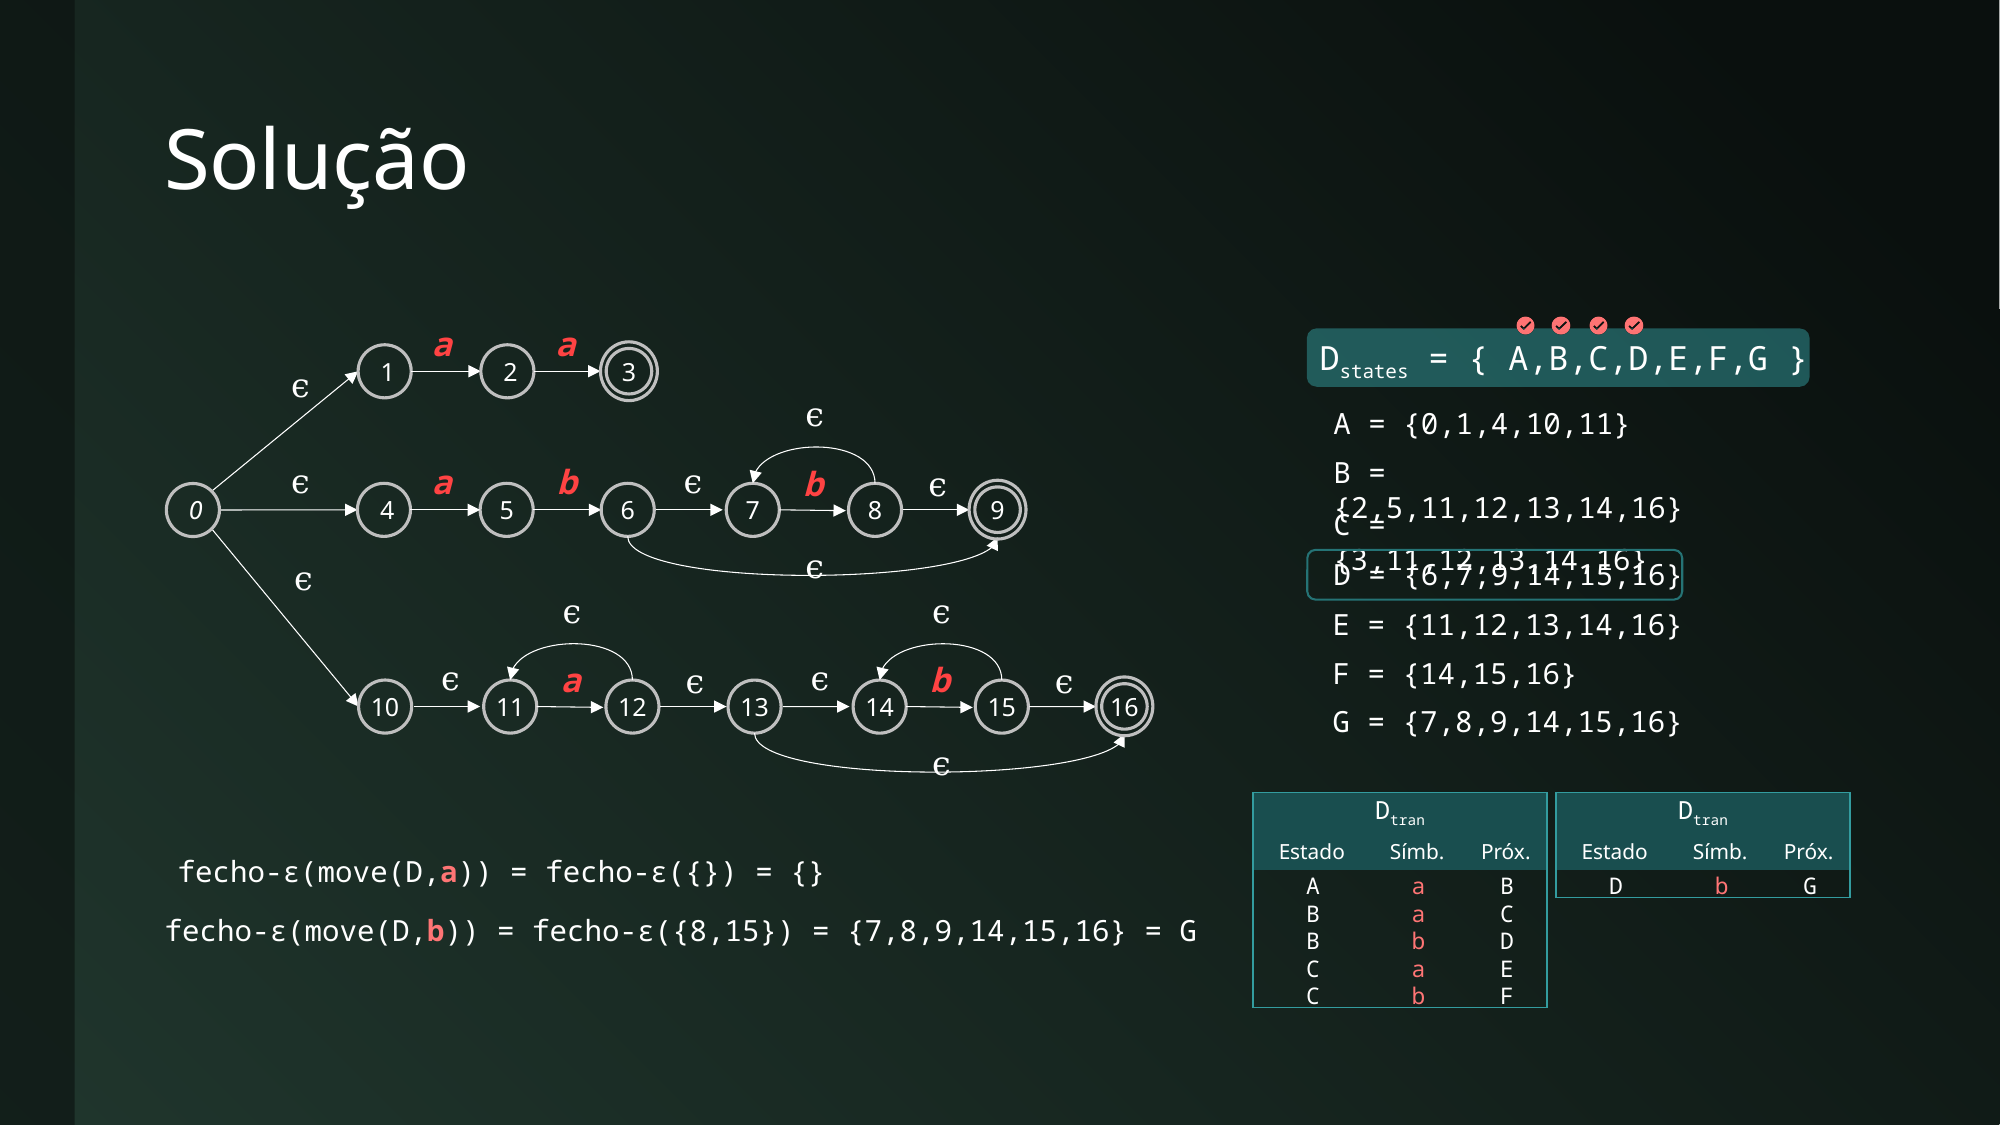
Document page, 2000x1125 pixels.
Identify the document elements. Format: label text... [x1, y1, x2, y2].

table_cell b [1370, 980, 1464, 1007]
table_cell Símb. [1673, 830, 1767, 870]
text_box F = {14,15,16} [1317, 648, 1721, 696]
table_cell B [1254, 898, 1370, 925]
text_box E = {11,12,13,14,16} [1317, 598, 1721, 648]
table_cell F [1464, 980, 1546, 1007]
table_cell D [1464, 925, 1546, 953]
table_header Dtran [1557, 793, 1849, 830]
title Solução [149, 62, 1898, 263]
table_header Dtran [1254, 793, 1546, 830]
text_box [166, 315, 1153, 791]
text_box A = {0,1,4,10,11} [1318, 397, 1698, 447]
table_cell G [1767, 870, 1849, 897]
table_cell C [1254, 980, 1370, 1007]
table_cell Próx. [1767, 830, 1849, 870]
table_cell A [1254, 870, 1370, 898]
text_box C = {3,11,12,13,14,16} [1318, 498, 1721, 549]
table_cell b [1370, 925, 1464, 953]
table_cell Símb. [1370, 830, 1464, 870]
text_box fecho-ϵ(move(D,b)) = fecho-ϵ({8,15}) = {7,8,9,14,15,16} = G [149, 905, 1212, 955]
table_cell B [1254, 925, 1370, 953]
picture [1622, 314, 1646, 337]
table_cell E [1464, 953, 1546, 980]
table_cell b [1673, 870, 1767, 897]
table_cell B [1464, 870, 1546, 898]
table_cell C [1254, 953, 1370, 980]
table_cell Próx. [1464, 830, 1546, 870]
table_cell D [1557, 870, 1673, 897]
table_cell a [1370, 898, 1464, 925]
table_cell a [1370, 953, 1464, 980]
table_cell C [1464, 898, 1546, 925]
picture [1514, 314, 1537, 337]
picture [1587, 314, 1610, 337]
picture [1549, 314, 1573, 337]
table_cell a [1370, 870, 1464, 898]
text_box G = {7,8,9,14,15,16} [1317, 696, 1721, 747]
table_cell Estado [1557, 830, 1673, 870]
text_box B = {2,5,11,12,13,14,16} [1318, 447, 1748, 533]
text_box D = {6,7,9,14,15,16} [1318, 549, 1721, 598]
text_box [1306, 548, 1675, 601]
table_cell Estado [1254, 830, 1370, 870]
text_box fecho-ϵ(move(D,a)) = fecho-ϵ({}) = {} [162, 845, 840, 896]
text_box Dstates = { A,B,C,D,E,F,G } [1304, 329, 1824, 390]
